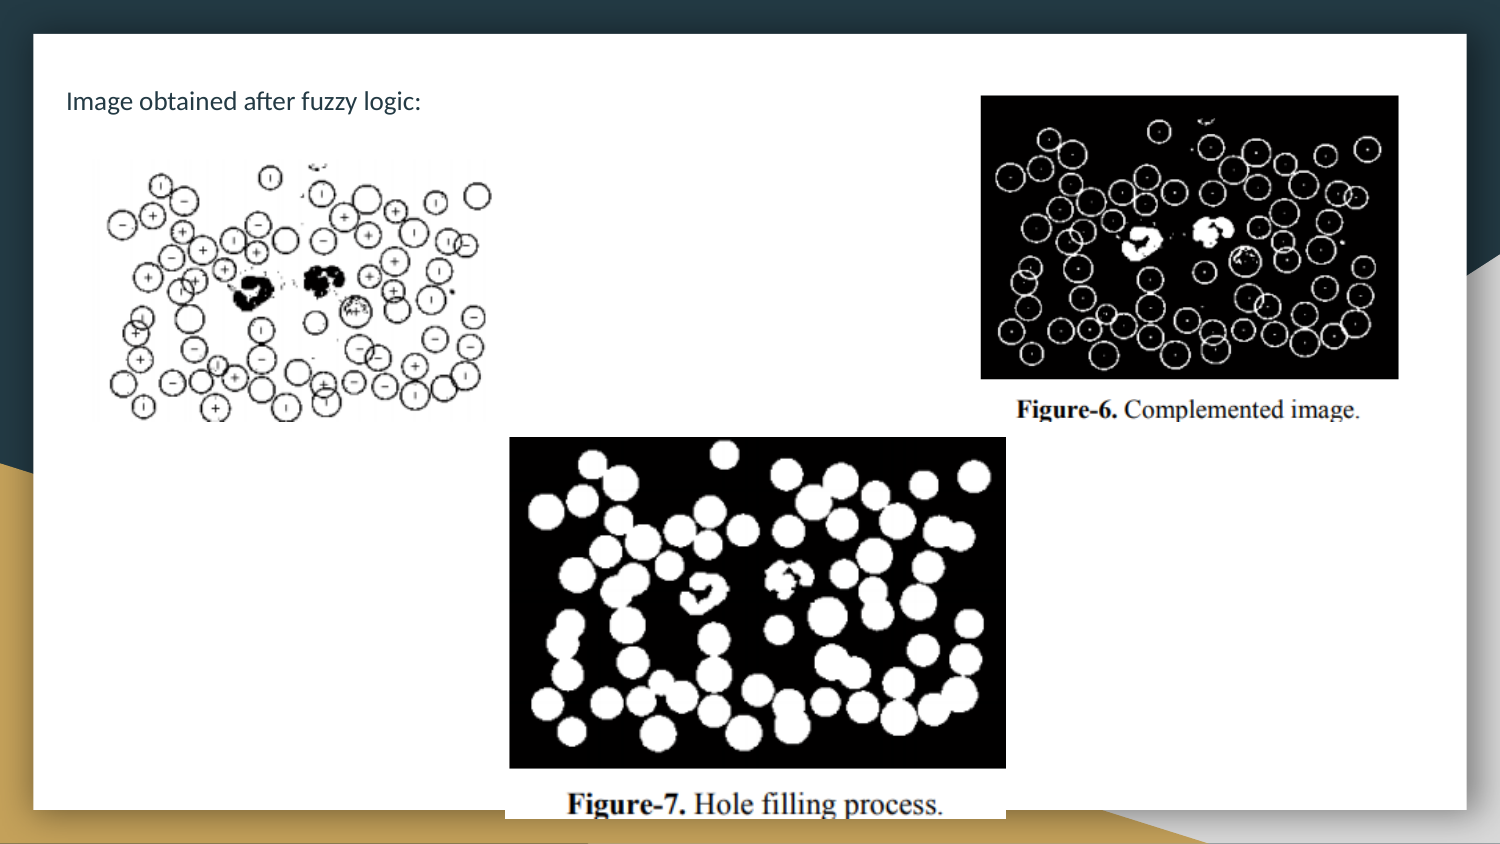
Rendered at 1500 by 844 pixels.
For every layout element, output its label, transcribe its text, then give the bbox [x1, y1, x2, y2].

list Image obtained after fuzzy logic: [51, 63, 1449, 819]
picture [977, 93, 1417, 423]
picture [505, 436, 1007, 819]
picture [89, 159, 507, 423]
